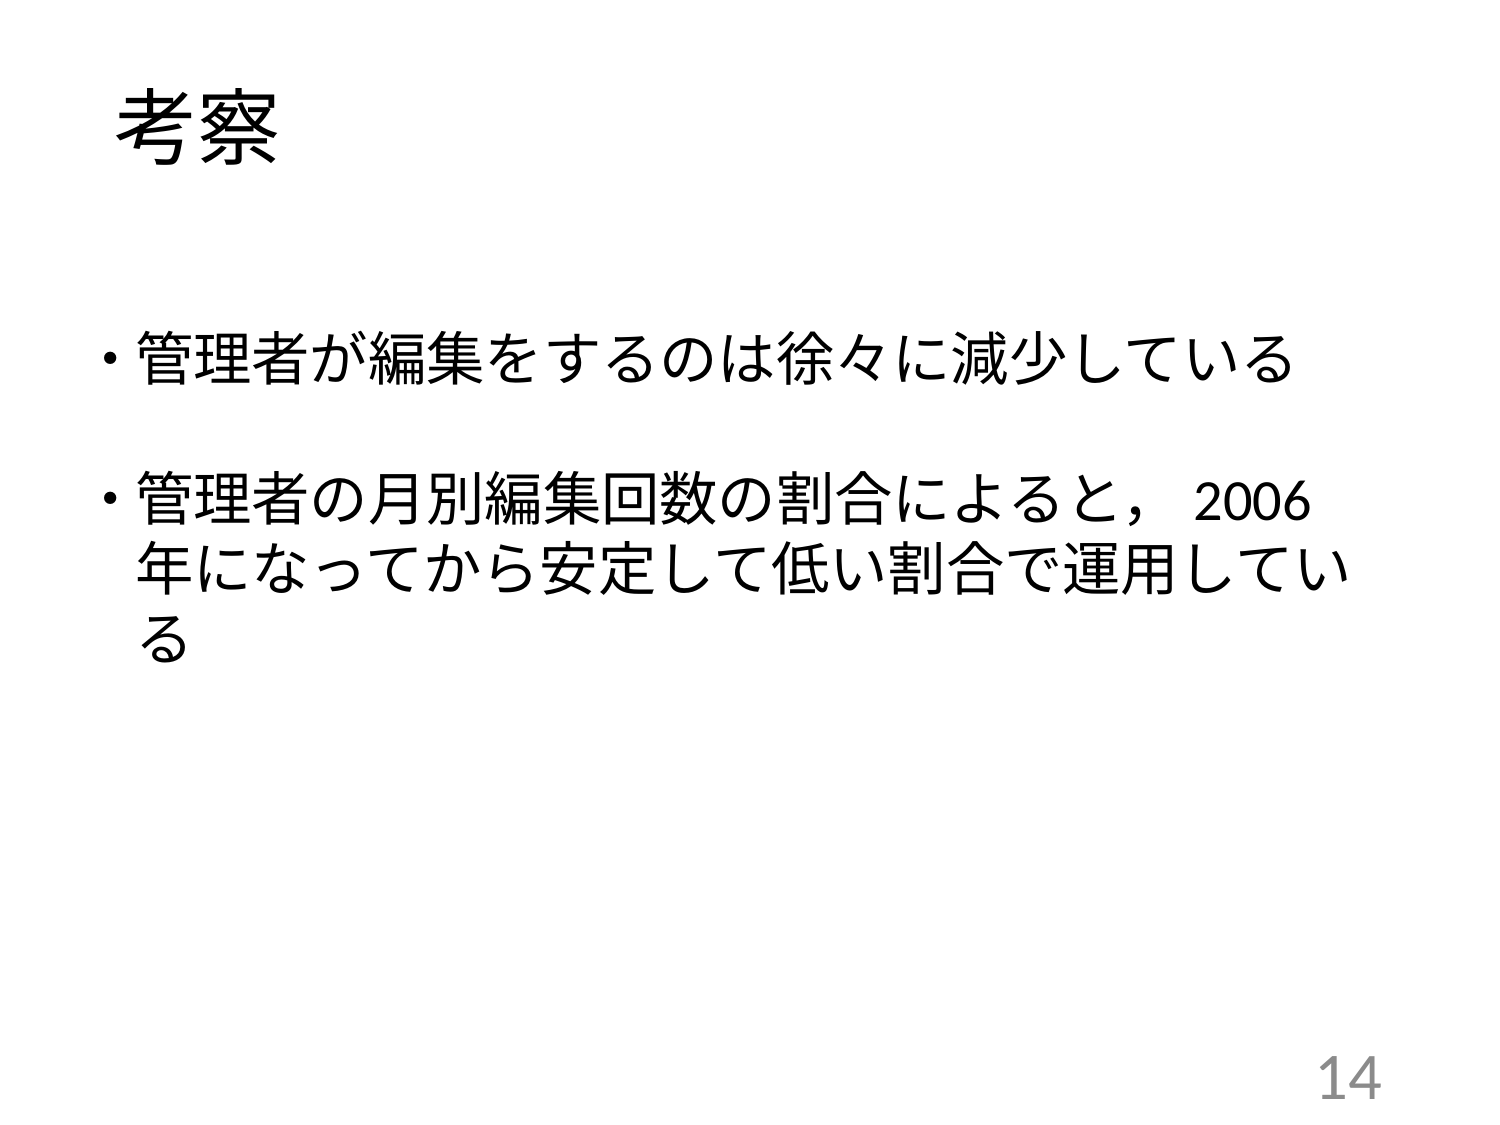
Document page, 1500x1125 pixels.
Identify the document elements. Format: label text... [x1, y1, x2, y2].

text_box 管理者が編集をするのは徐々に減少している 管理者の月別編集回数の割合によると，2006年になってから安定して低い割合で運用している [120, 314, 1397, 680]
text_box ・ ・ [67, 314, 133, 540]
text_box 考察 [99, 67, 749, 183]
slide_number 14 [1059, 1042, 1397, 1103]
